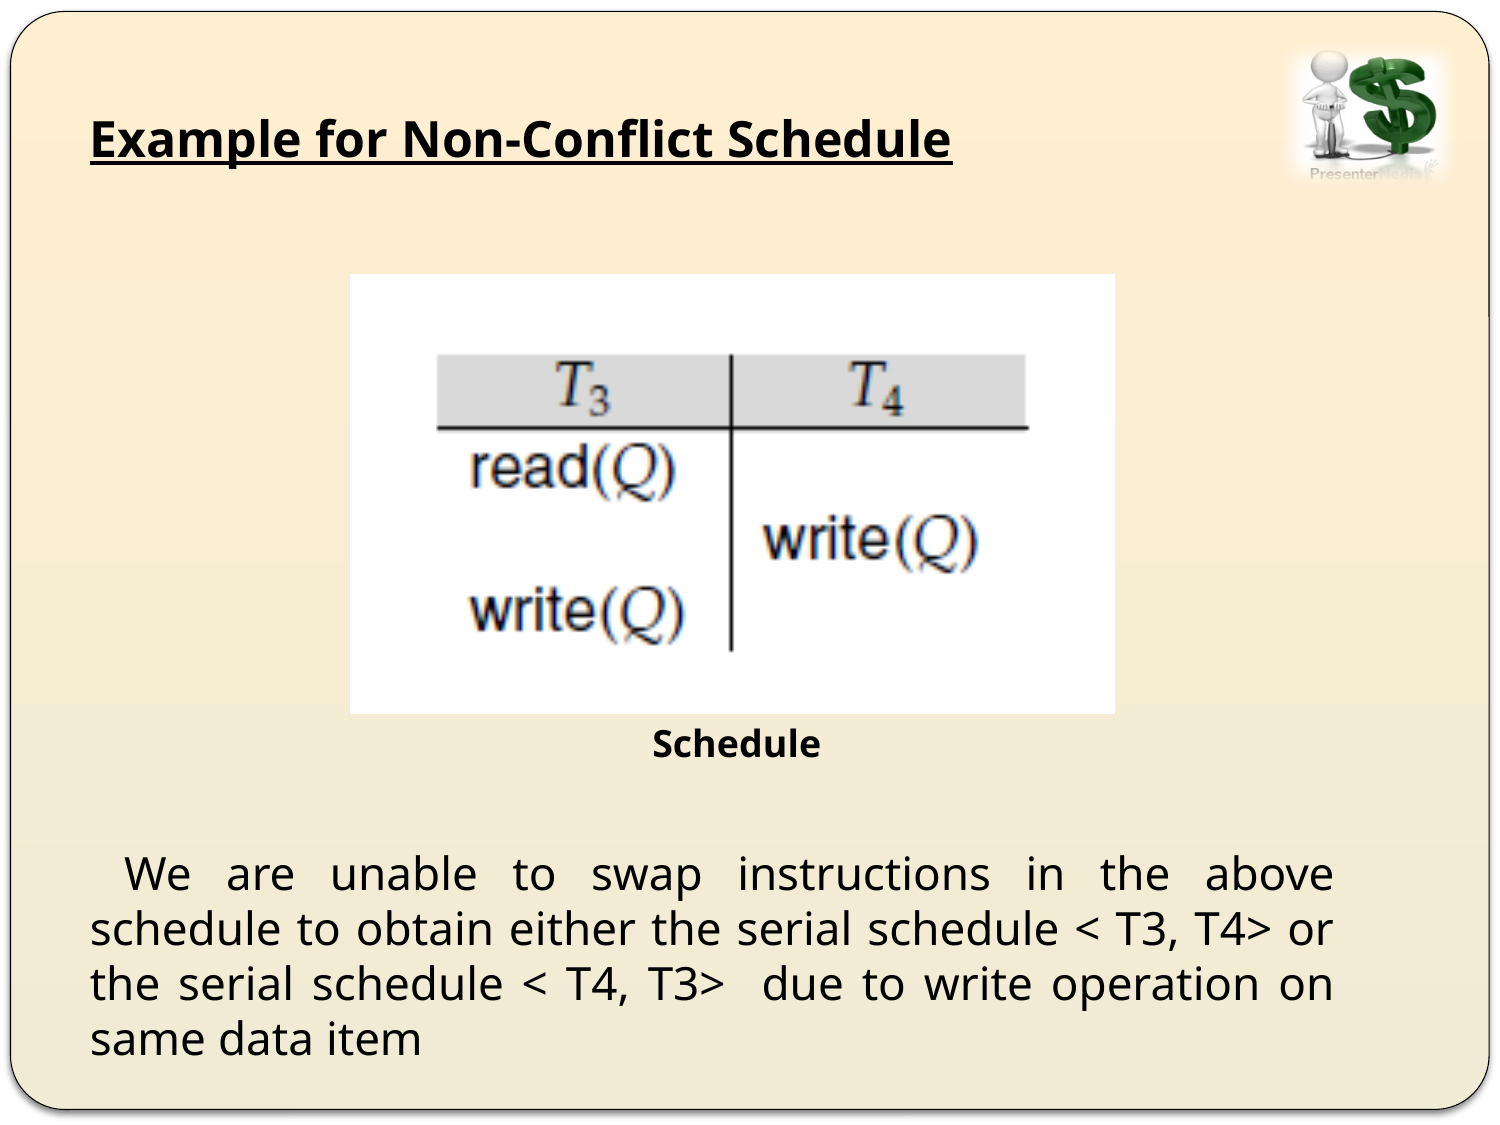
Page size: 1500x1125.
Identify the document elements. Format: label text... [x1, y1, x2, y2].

text_box We are unable to swap instructions in the above schedule to obtain either the serial schedule < T3, T4> or the serial schedule < T4, T3> due to write operation on same data item [74, 837, 1350, 1073]
picture [1274, 37, 1463, 193]
text_box Schedule [637, 722, 1075, 773]
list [349, 274, 1115, 714]
text_box Example for Non-Conflict Schedule [75, 99, 1000, 175]
